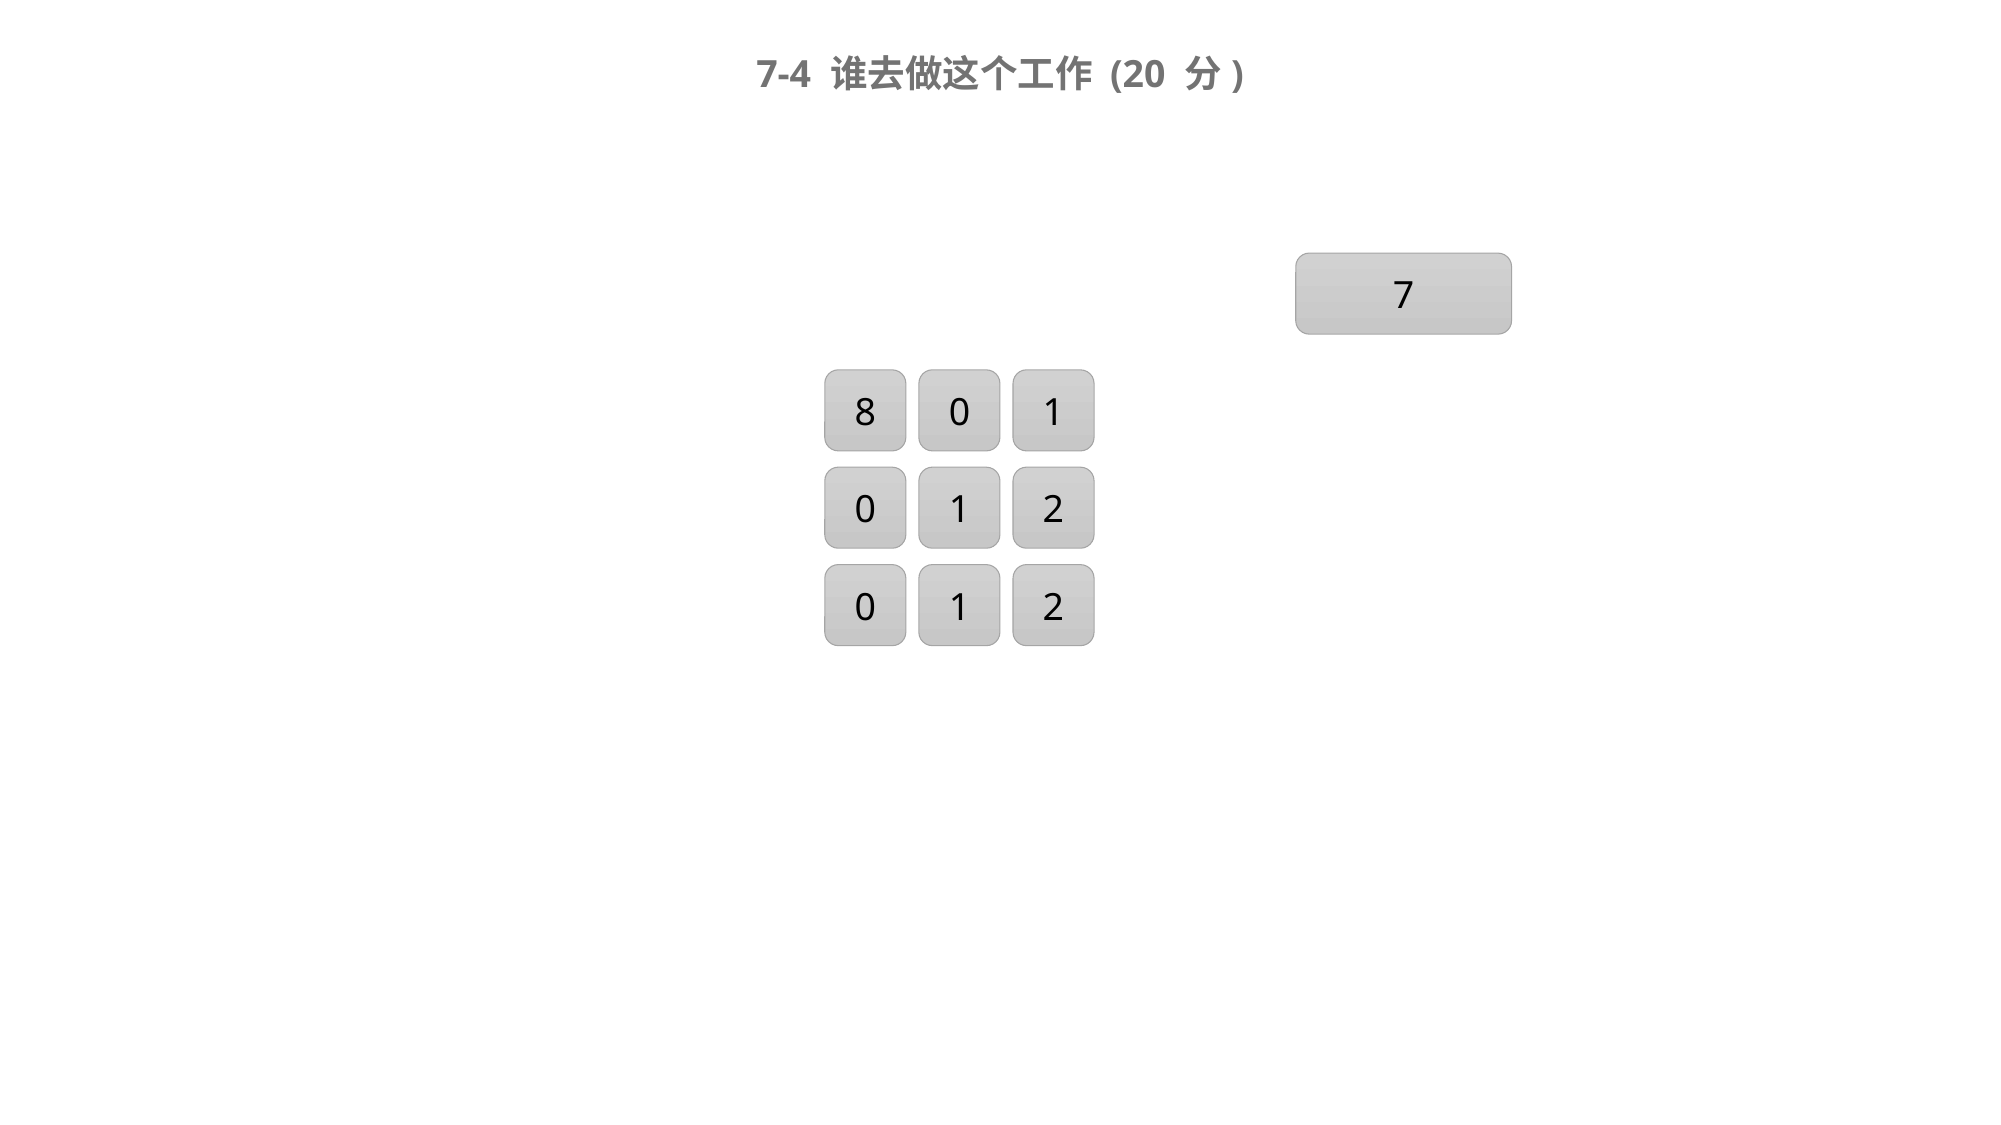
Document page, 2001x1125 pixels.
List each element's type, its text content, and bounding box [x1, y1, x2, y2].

text_box 7-4 谁去做这个工作 (20 分) [663, 43, 1337, 103]
text_box 0 [824, 466, 907, 549]
text_box 2 [1012, 466, 1095, 549]
text_box 8 [824, 369, 907, 452]
text_box 0 [918, 369, 1001, 452]
text_box 0 [824, 564, 907, 647]
text_box 1 [918, 564, 1001, 647]
text_box 2 [1012, 564, 1095, 647]
text_box 1 [918, 466, 1001, 549]
text_box 7 [1295, 252, 1513, 335]
text_box 1 [1012, 369, 1095, 452]
